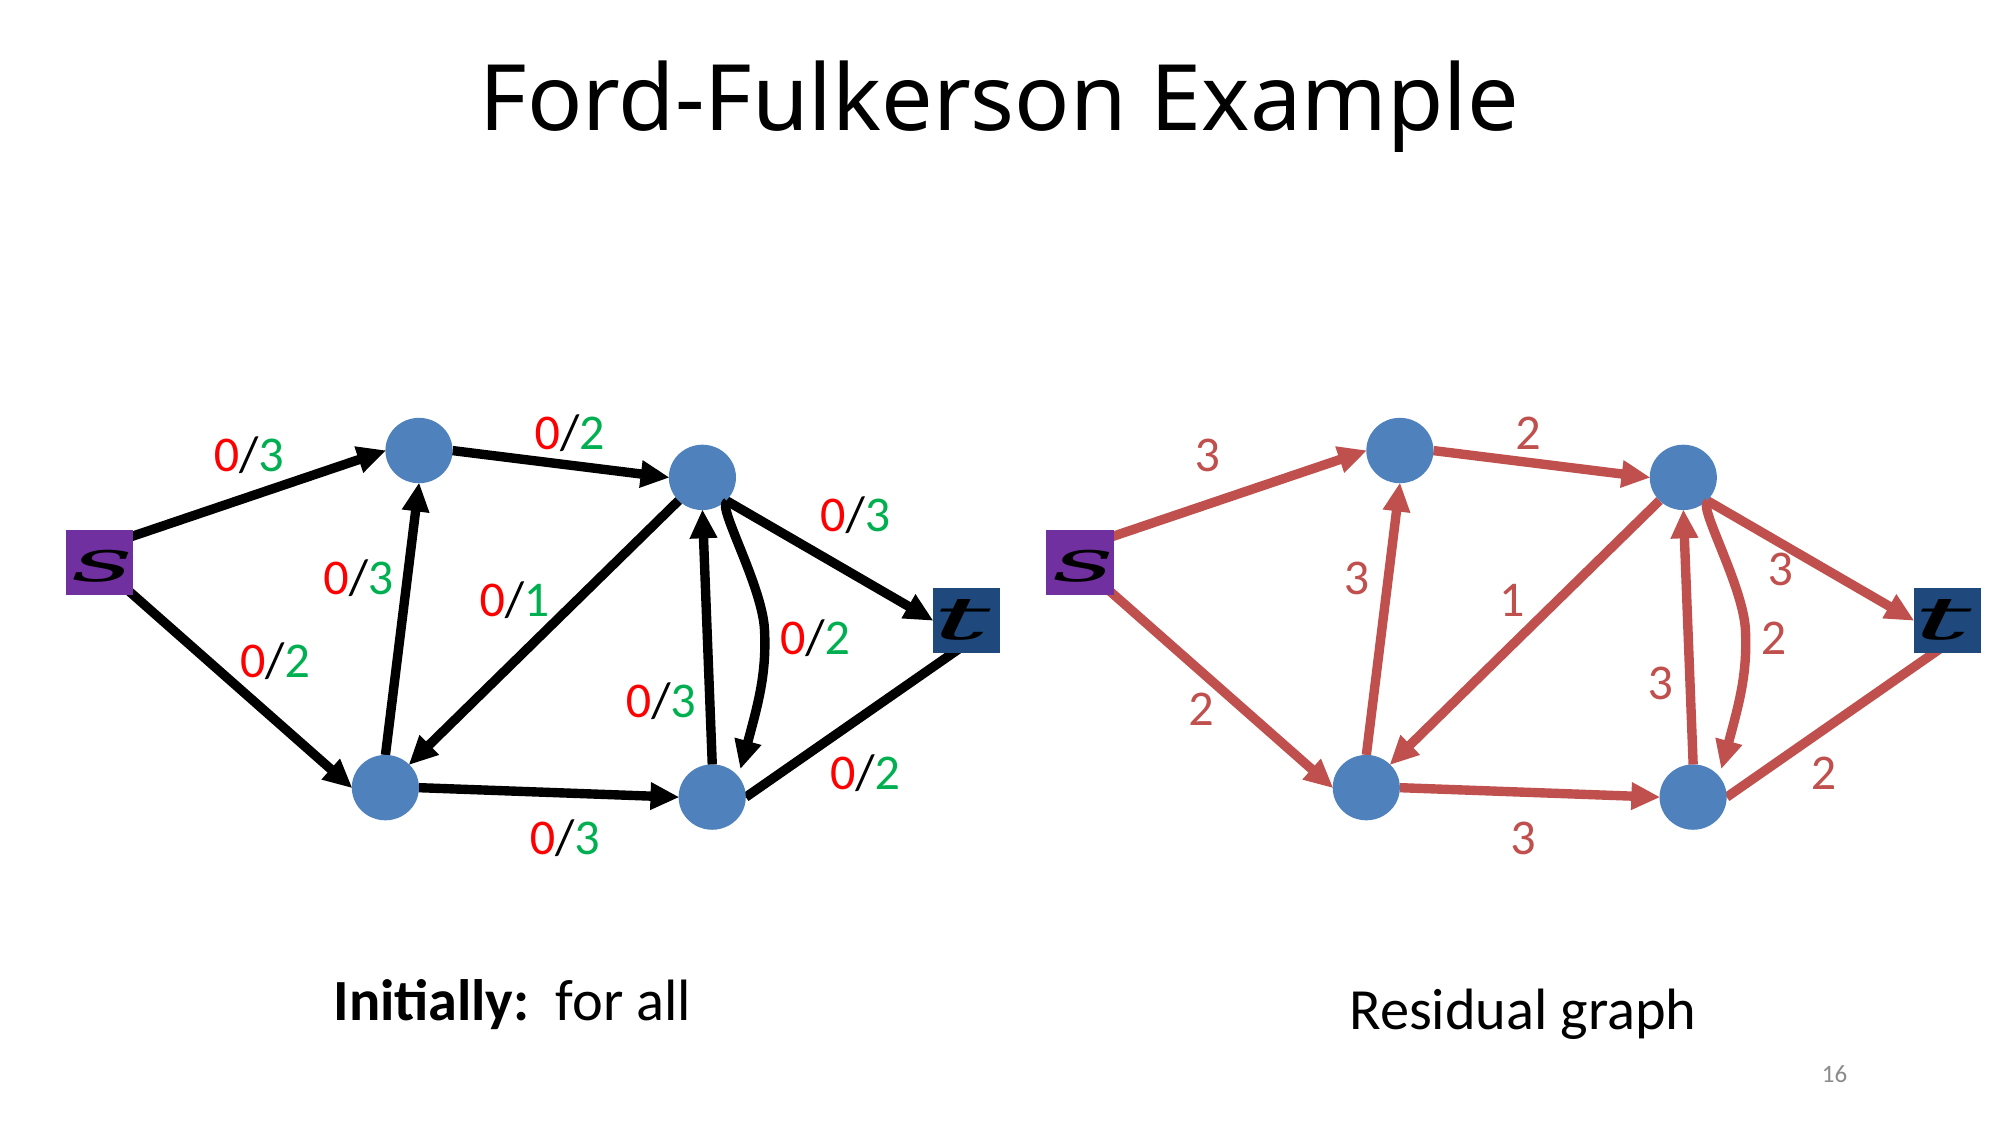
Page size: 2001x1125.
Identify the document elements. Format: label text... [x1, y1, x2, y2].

slide_number 16 [1412, 1042, 1863, 1103]
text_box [1046, 391, 1982, 874]
title Ford-Fulkerson Example [99, 24, 1900, 163]
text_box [65, 391, 1001, 874]
